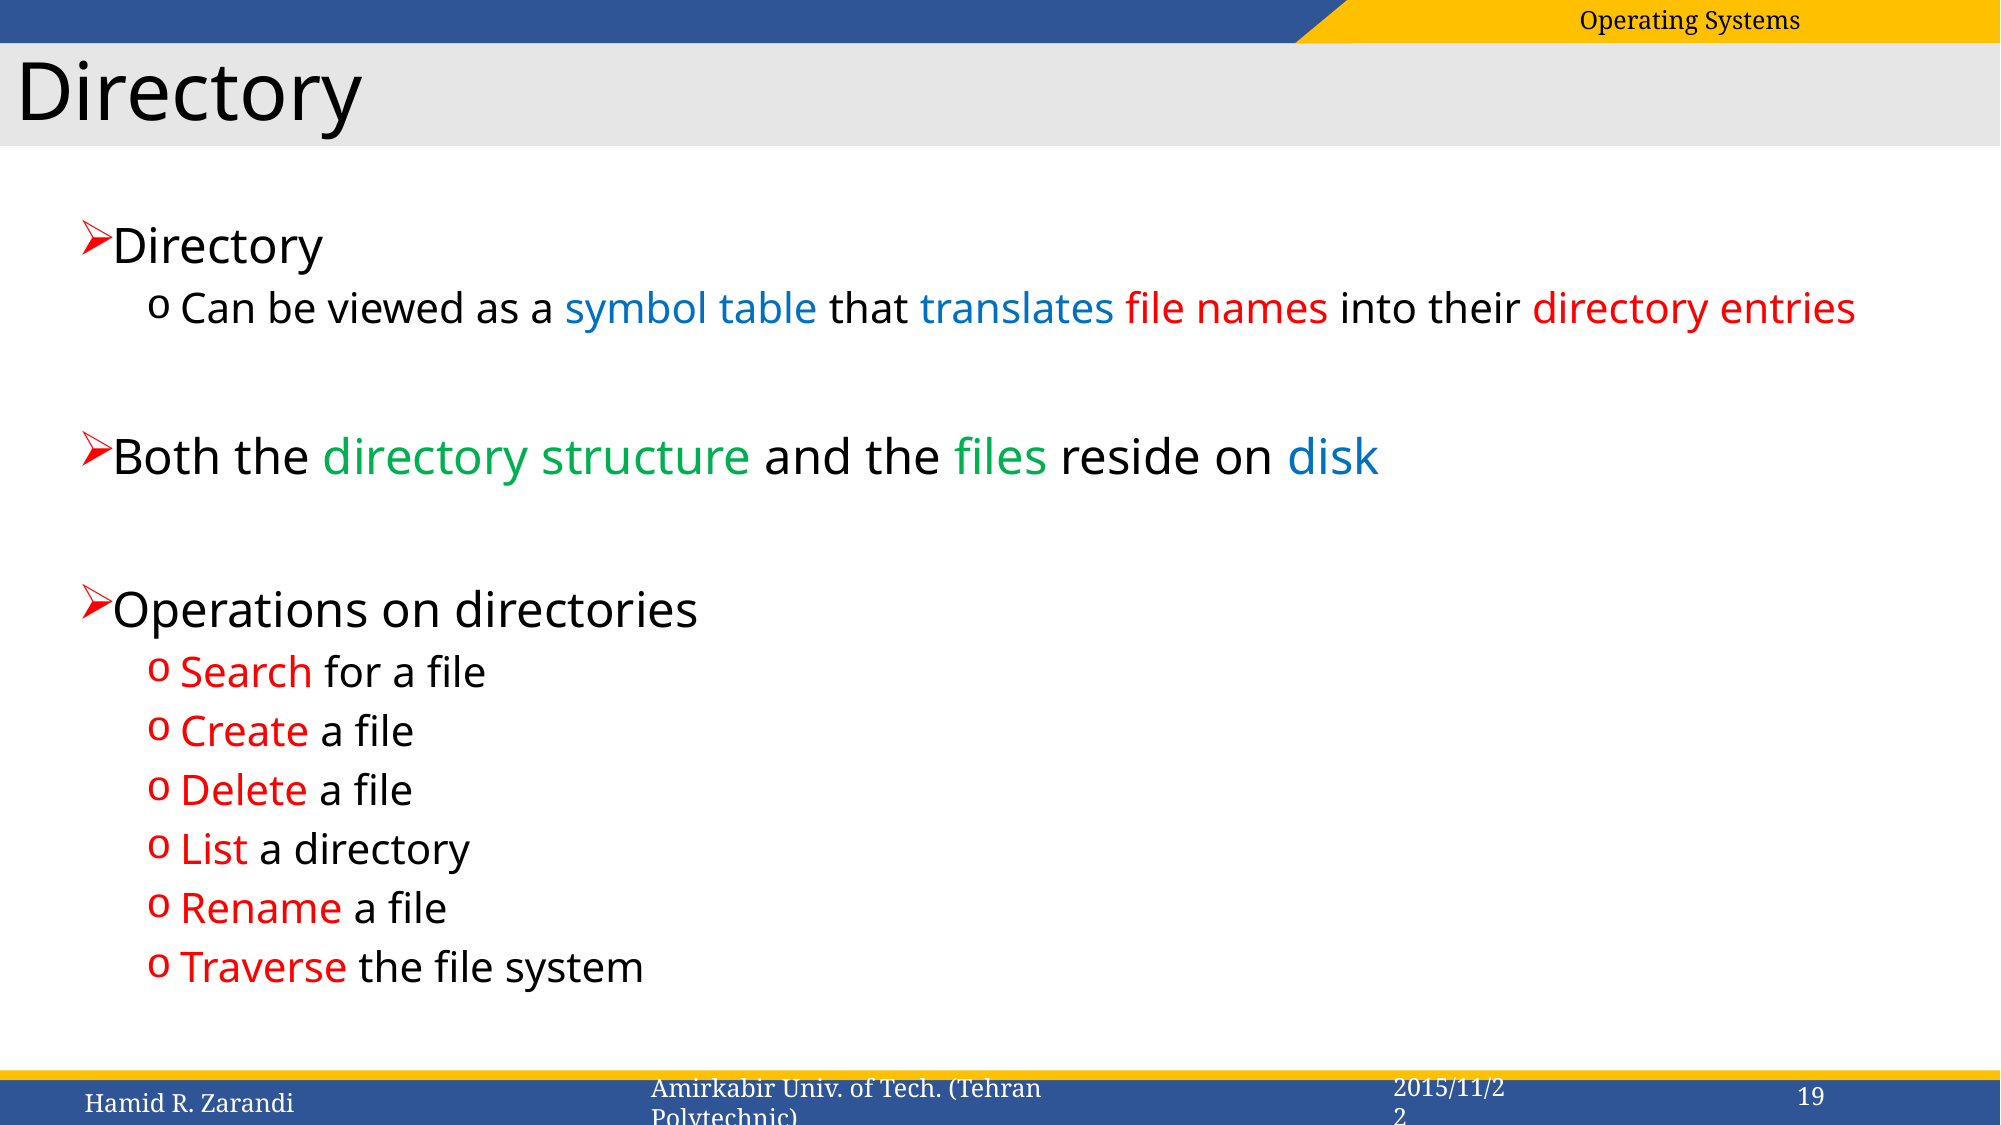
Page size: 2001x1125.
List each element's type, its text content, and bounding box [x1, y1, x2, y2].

list Directory Can be viewed as a symbol table that translates file names into their directory entries Both the directory structure and the files reside on disk Operations on directories Search for a file Create a file Delete a file List a directory Rename a file Traverse the file system [63, 207, 1937, 1014]
title Directory [0, 43, 2000, 146]
